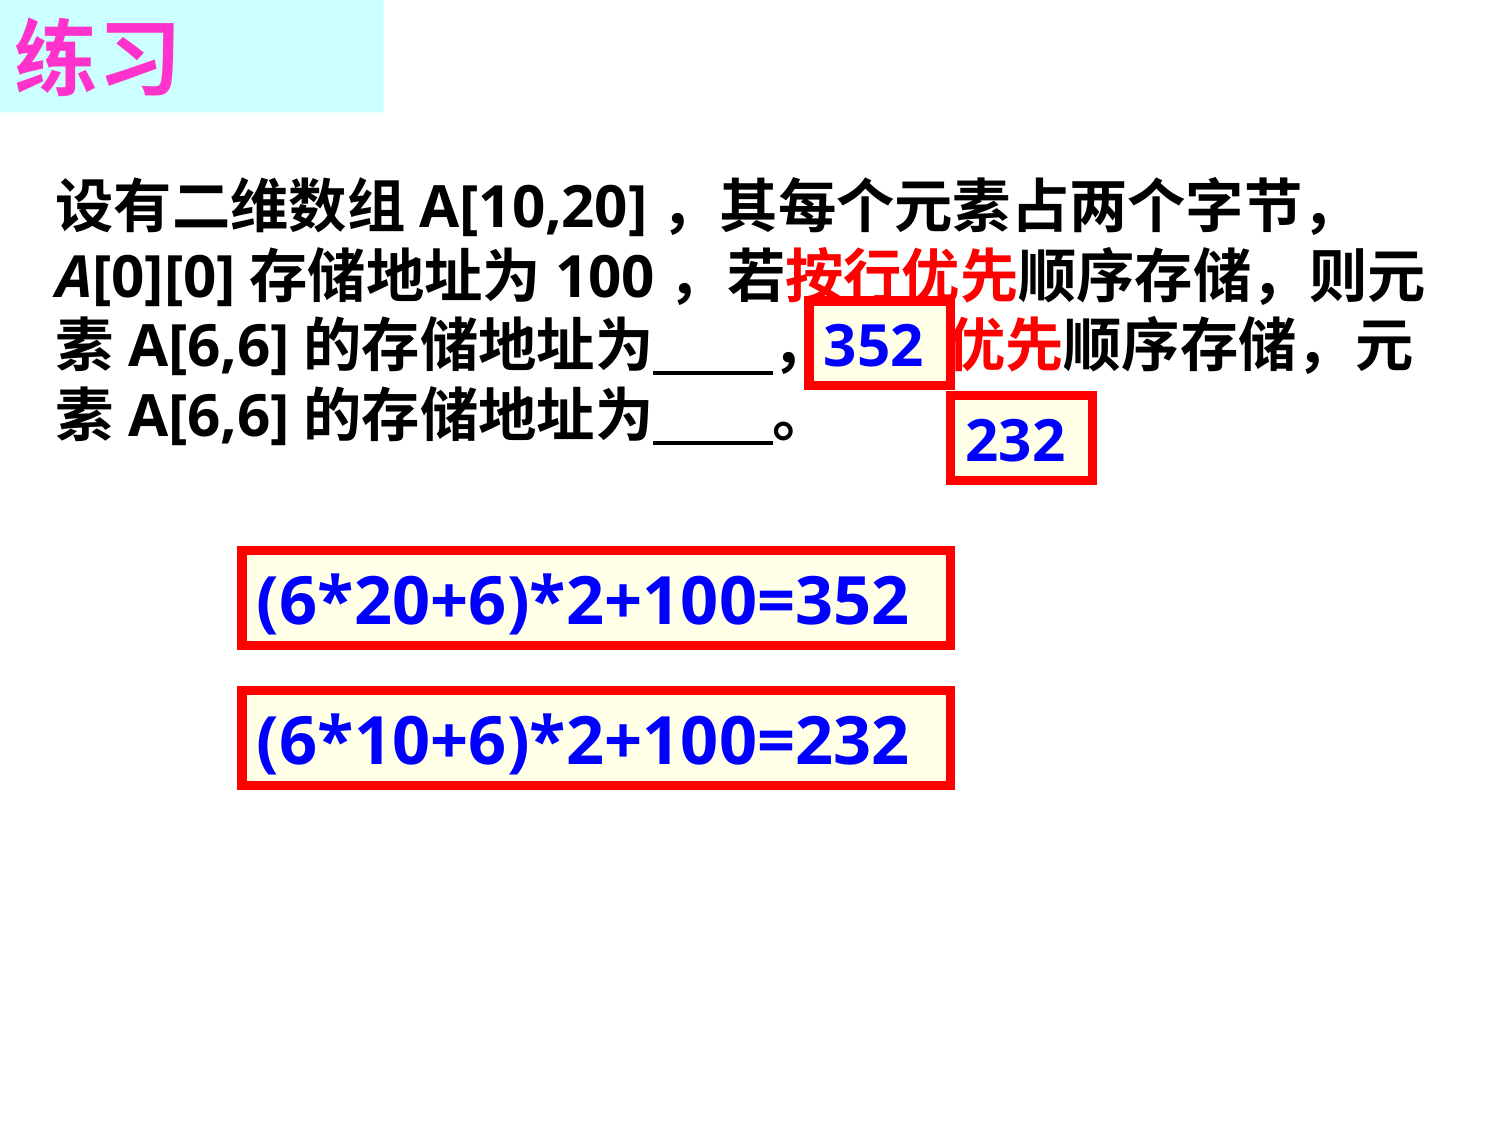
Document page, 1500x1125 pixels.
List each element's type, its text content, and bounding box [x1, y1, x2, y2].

text_box (6*10+6)*2+100=232 [242, 690, 951, 786]
text_box 练习 [0, 0, 384, 113]
text_box (6*20+6)*2+100=352 [242, 550, 951, 646]
text_box 设有二维数组A[10,20]，其每个元素占两个字节， A[0][0]存储地址为100，若按行优先顺序存储，则元素A[6,6]的存储地址为 ，按列优先顺序存储，元素A[6,6]的存储地址为 。 [41, 161, 1447, 456]
text_box 232 [950, 395, 1093, 481]
text_box 352 [809, 301, 951, 386]
